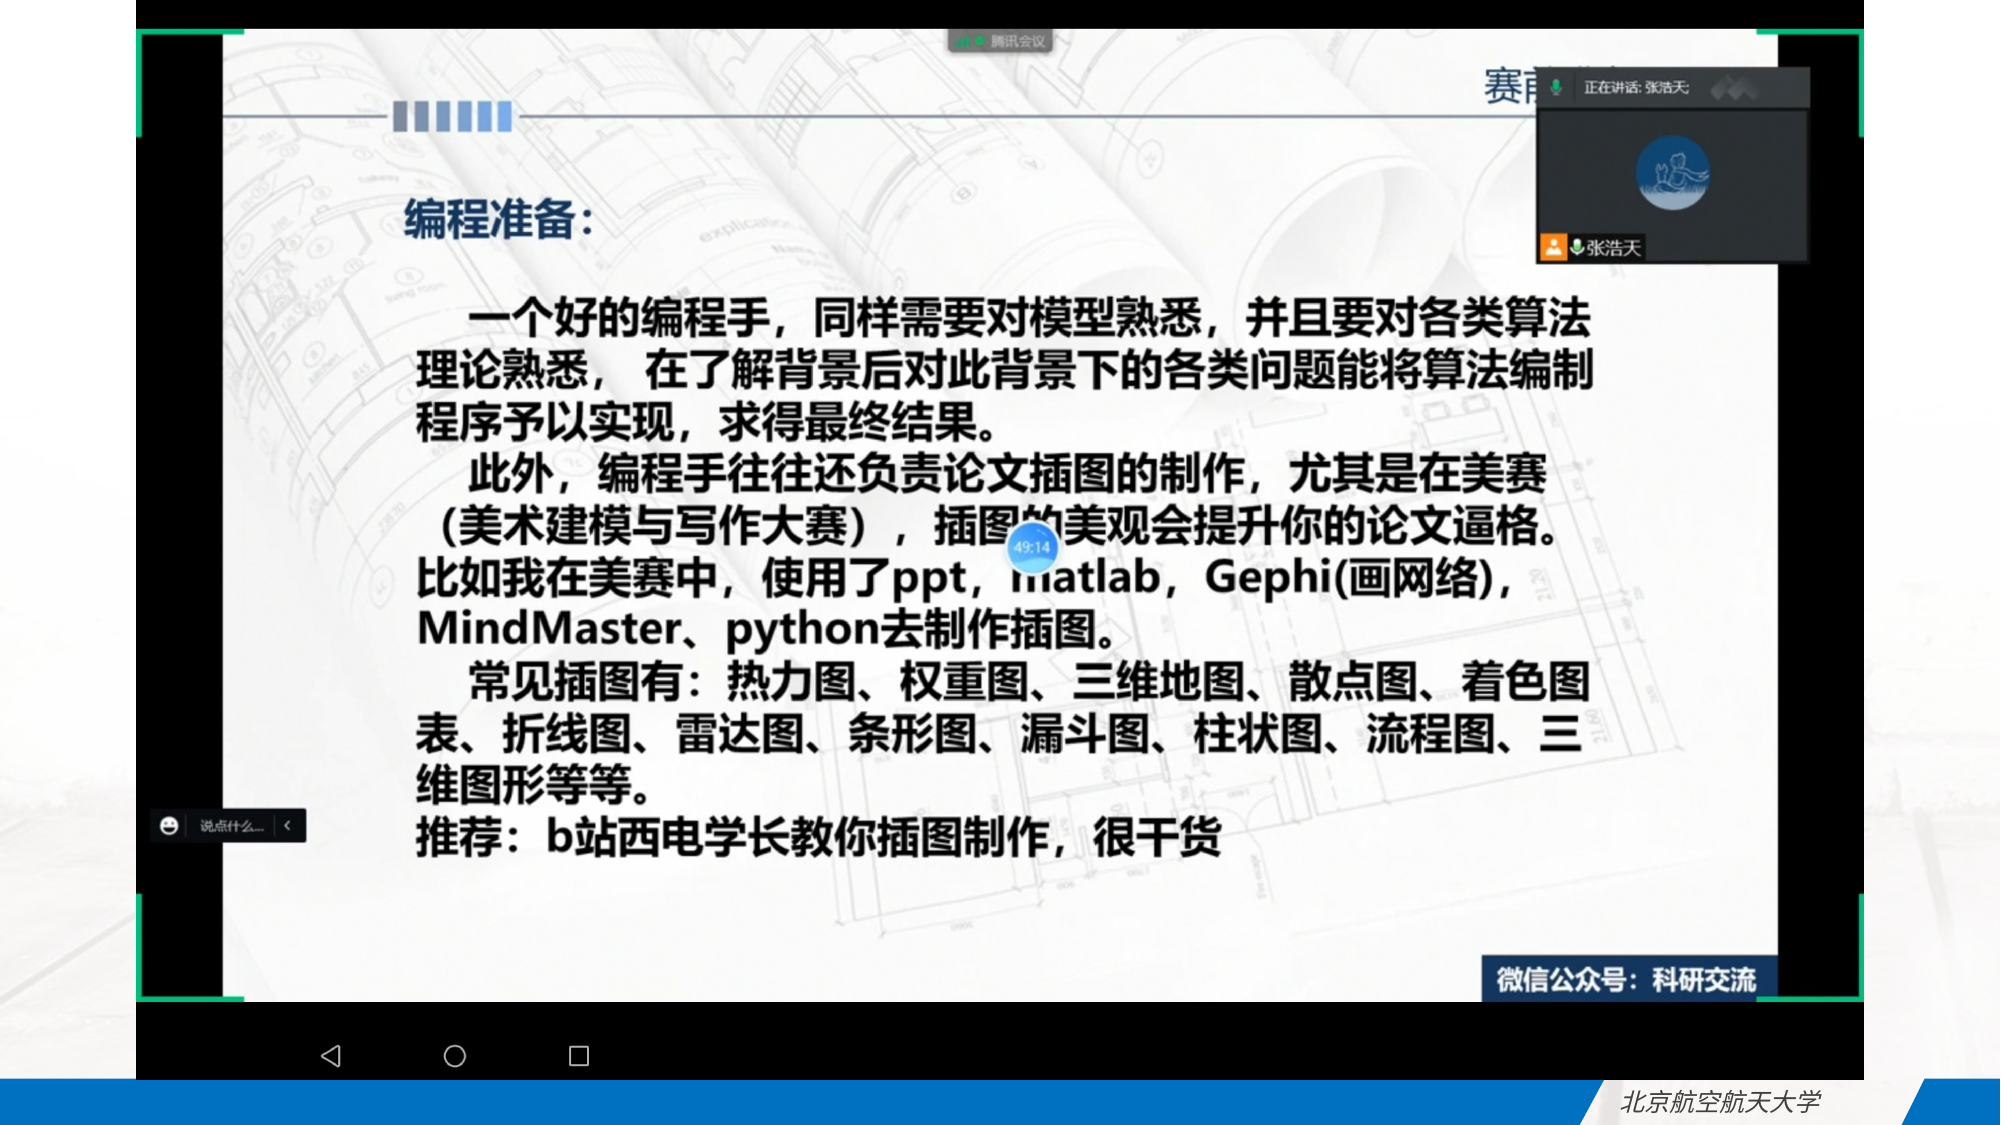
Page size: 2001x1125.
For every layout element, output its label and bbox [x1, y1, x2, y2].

text_box [0, 1078, 2000, 1125]
picture [0, 0, 2001, 1125]
